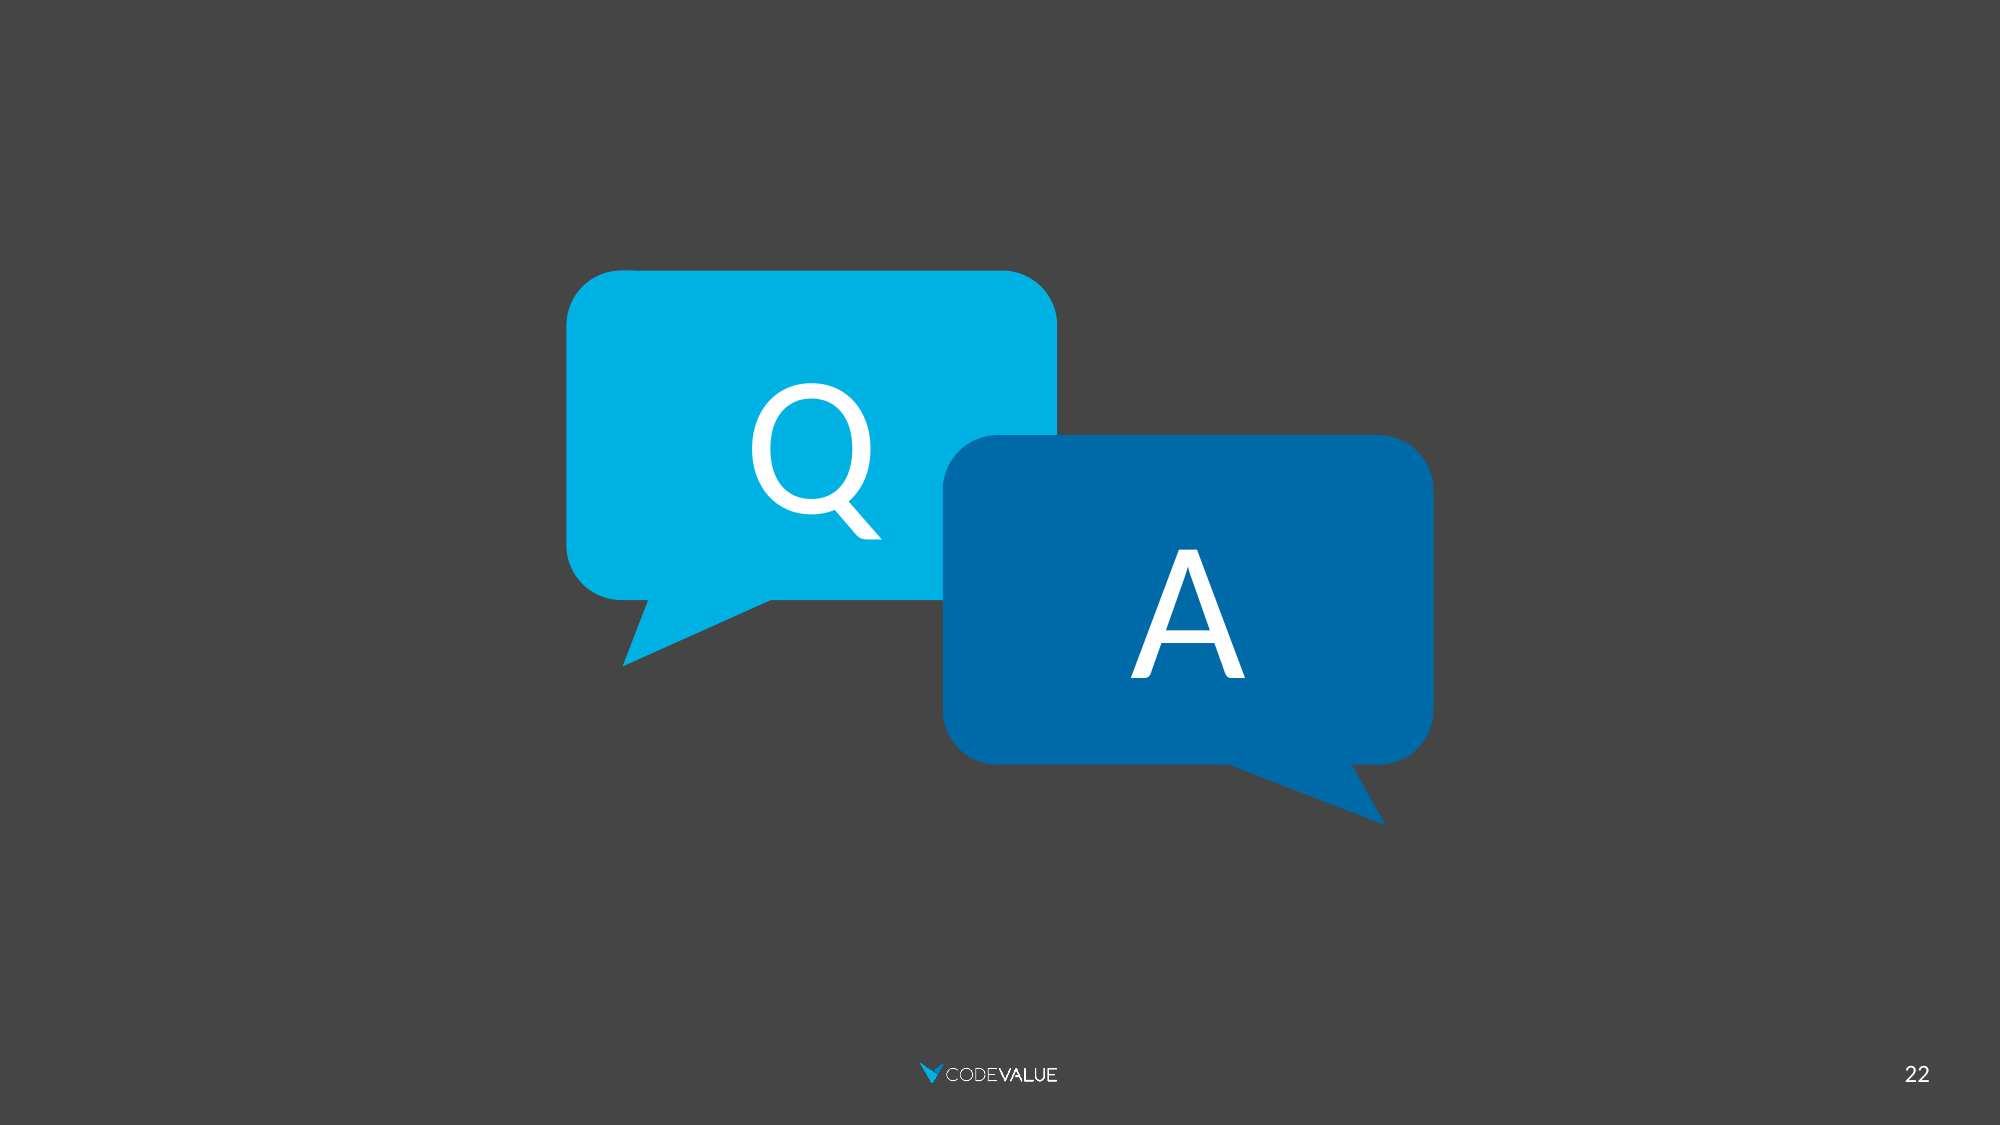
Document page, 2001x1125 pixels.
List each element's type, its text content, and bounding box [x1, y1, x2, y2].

slide_number 22 [1495, 1042, 1945, 1103]
picture [917, 1060, 1059, 1085]
